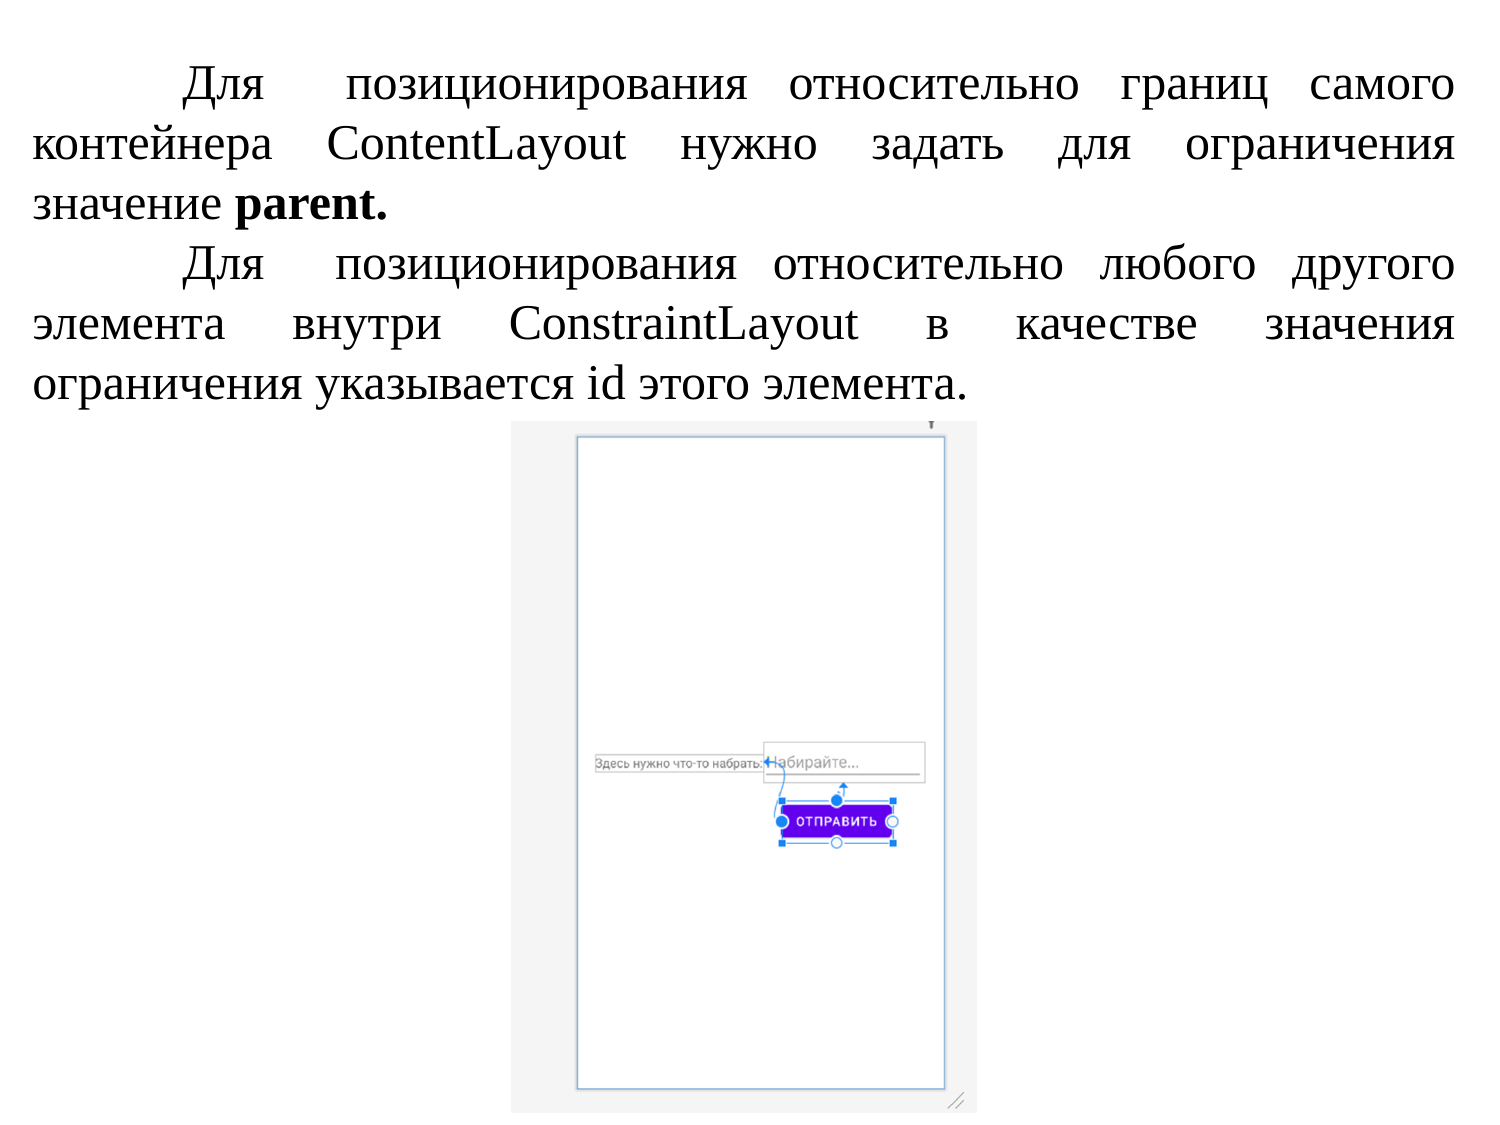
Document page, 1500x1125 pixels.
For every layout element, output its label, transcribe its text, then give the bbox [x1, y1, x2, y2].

text_box Для позиционирования относительно границ самого контейнера ContentLayout нужно задать для ограничения значение parent. Для позиционирования относительно любого другого элемента внутри ConstraintLayout в качестве значения ограничения указывается id этого элемента. [17, 42, 1471, 418]
picture [511, 421, 977, 1114]
